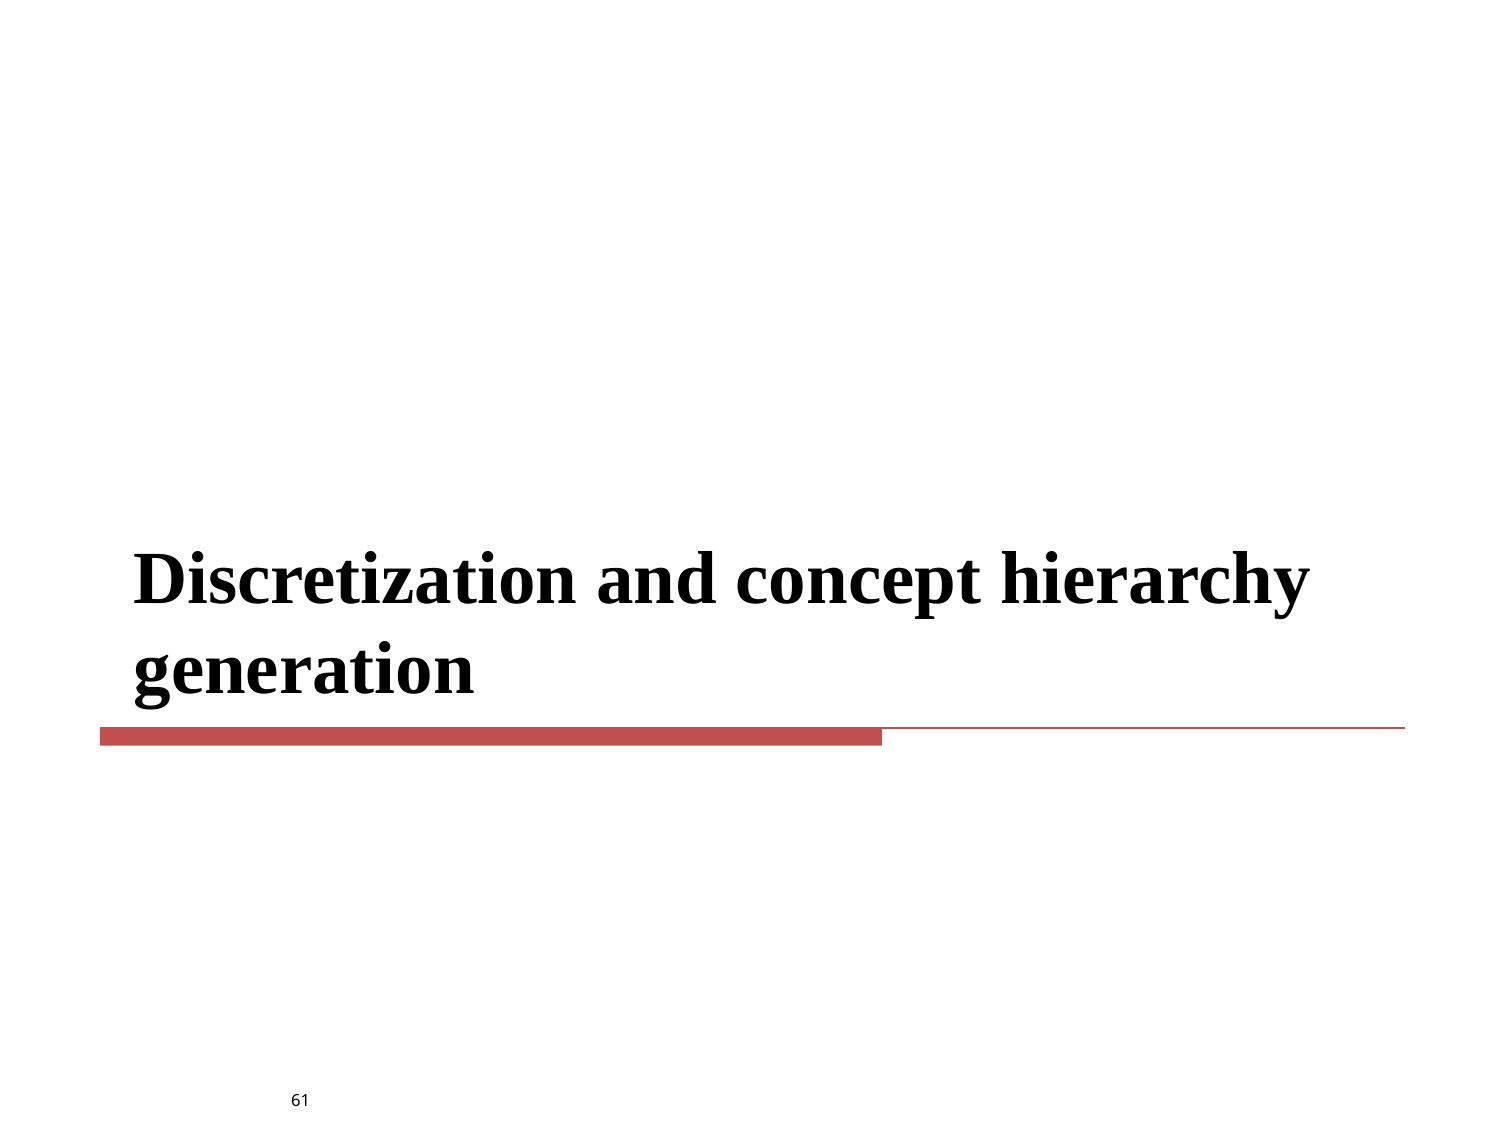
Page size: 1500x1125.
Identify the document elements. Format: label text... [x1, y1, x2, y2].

slide_number 61 [0, 1082, 326, 1115]
title Discretization and concept hierarchy generation [118, 521, 1394, 728]
